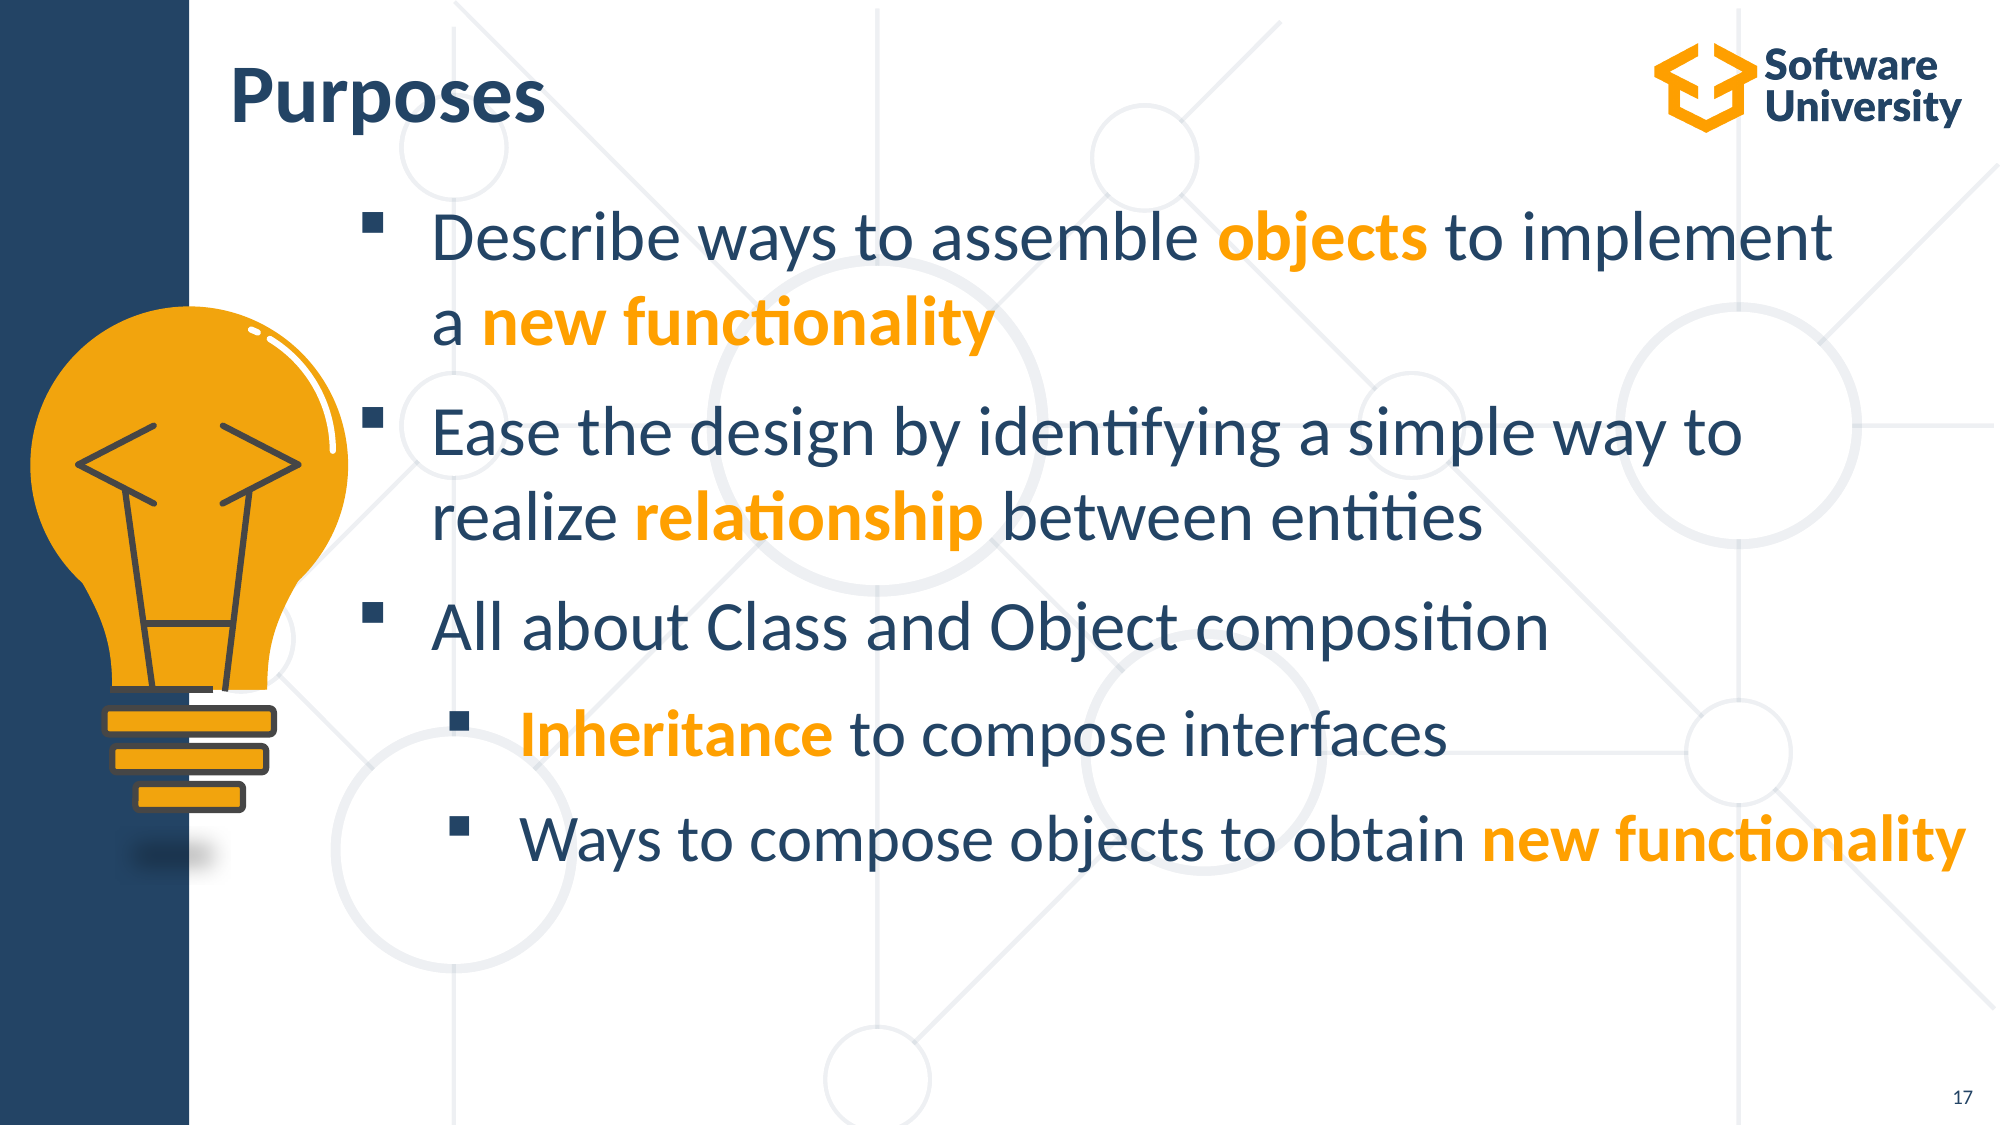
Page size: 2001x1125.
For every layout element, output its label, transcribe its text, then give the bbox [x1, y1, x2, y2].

text_box 17 [1927, 1067, 1989, 1117]
title Purposes [212, 16, 1628, 162]
picture [1641, 31, 1973, 145]
list Describe ways to assemble objects to implement a new functionality Ease the design by identifying a simple way to realize relationship between entities All about Class and Object composition Inheritance to compose interfaces Ways to compose objects to obtain new functionality [338, 183, 1988, 1050]
